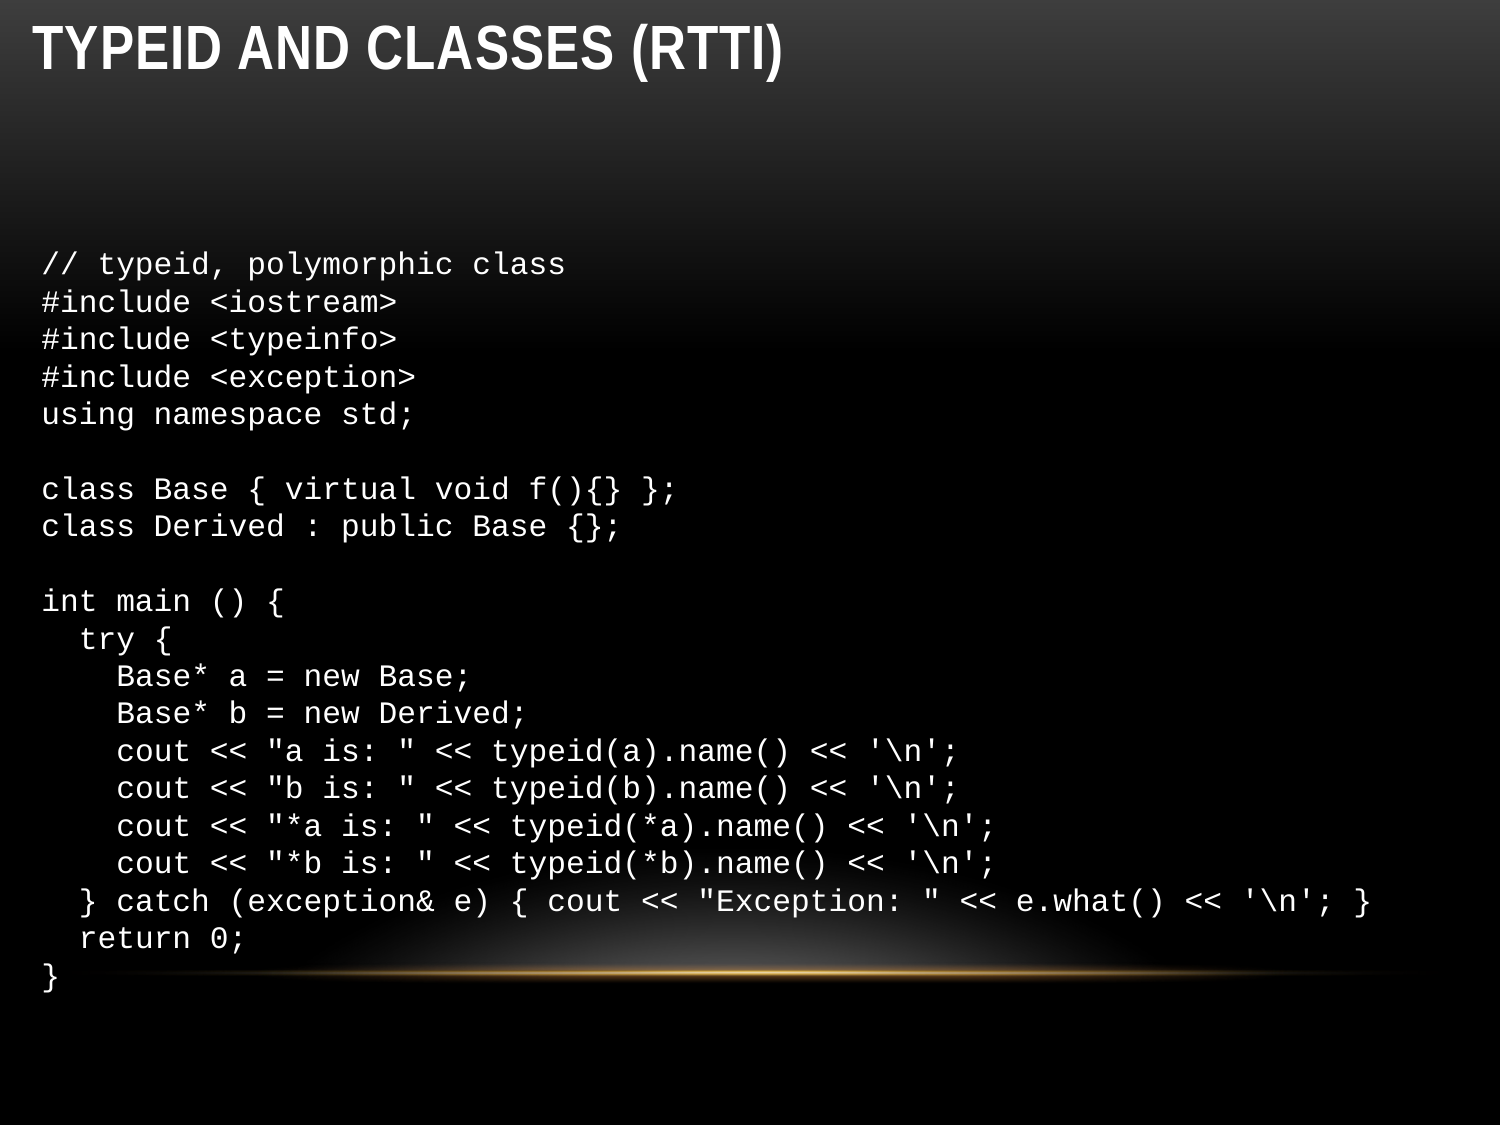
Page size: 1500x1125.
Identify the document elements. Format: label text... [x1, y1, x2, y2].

picture [0, 0, 1500, 1125]
title Typeid and classes (RTTI) [17, 0, 1500, 138]
text_box // typeid, polymorphic class #include <iostream> #include <typeinfo> #include <exception> using namespace std; class Base { virtual void f(){} }; class Derived : public Base {}; int main () { try { Base* a = new Base; Base* b = new Derived; cout << "a is: " << typeid(a).name() << '\n'; cout << "b is: " << typeid(b).name() << '\n'; cout << "*a is: " << typeid(*a).name() << '\n'; cout << "*b is: " << typeid(*b).name() << '\n'; } catch (exception& e) { cout << "Exception: " << e.what() << '\n'; } return 0; } [41, 243, 1500, 993]
